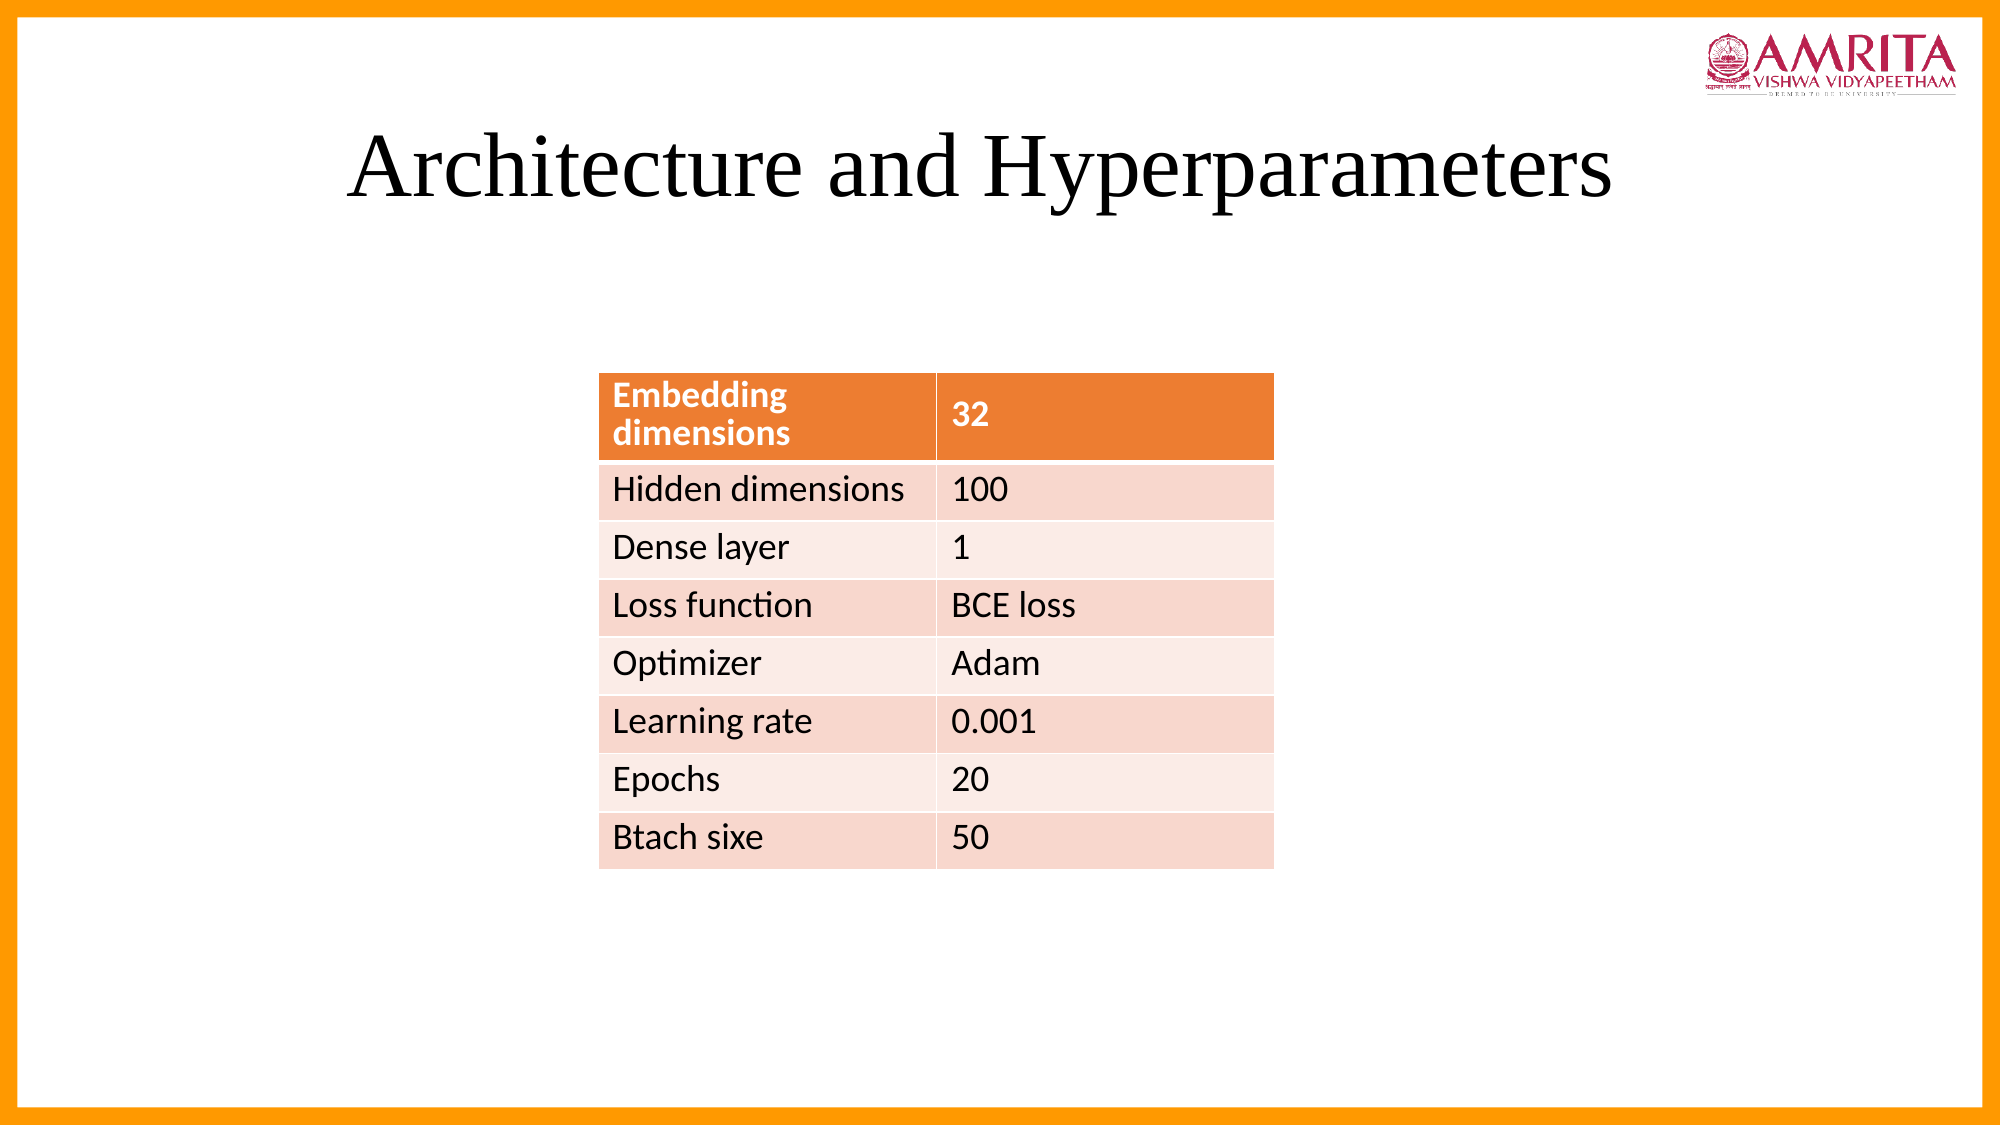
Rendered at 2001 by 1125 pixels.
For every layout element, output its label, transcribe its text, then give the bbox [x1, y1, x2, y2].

table_cell Adam [937, 638, 1274, 694]
table_cell 20 [937, 754, 1274, 811]
table_cell Dense layer [599, 522, 936, 578]
table_cell Learning rate [599, 696, 936, 753]
table_cell BCE loss [937, 580, 1274, 636]
table_cell 100 [937, 465, 1274, 520]
picture [1705, 33, 1956, 96]
table_cell Hidden dimensions [599, 465, 936, 520]
table_header 32 [937, 373, 1274, 460]
table_cell Epochs [599, 754, 936, 811]
table_cell Optimizer [599, 638, 936, 694]
text_box [0, 0, 2000, 1125]
table_cell Loss function [599, 580, 936, 636]
table_cell Btach sixe [599, 813, 936, 869]
table_cell 50 [937, 813, 1274, 869]
table_header Embedding dimensions [599, 373, 936, 460]
table_cell 1 [937, 522, 1274, 578]
title Architecture and Hyperparameters [32, 58, 1758, 276]
table_cell 0.001 [937, 696, 1274, 753]
